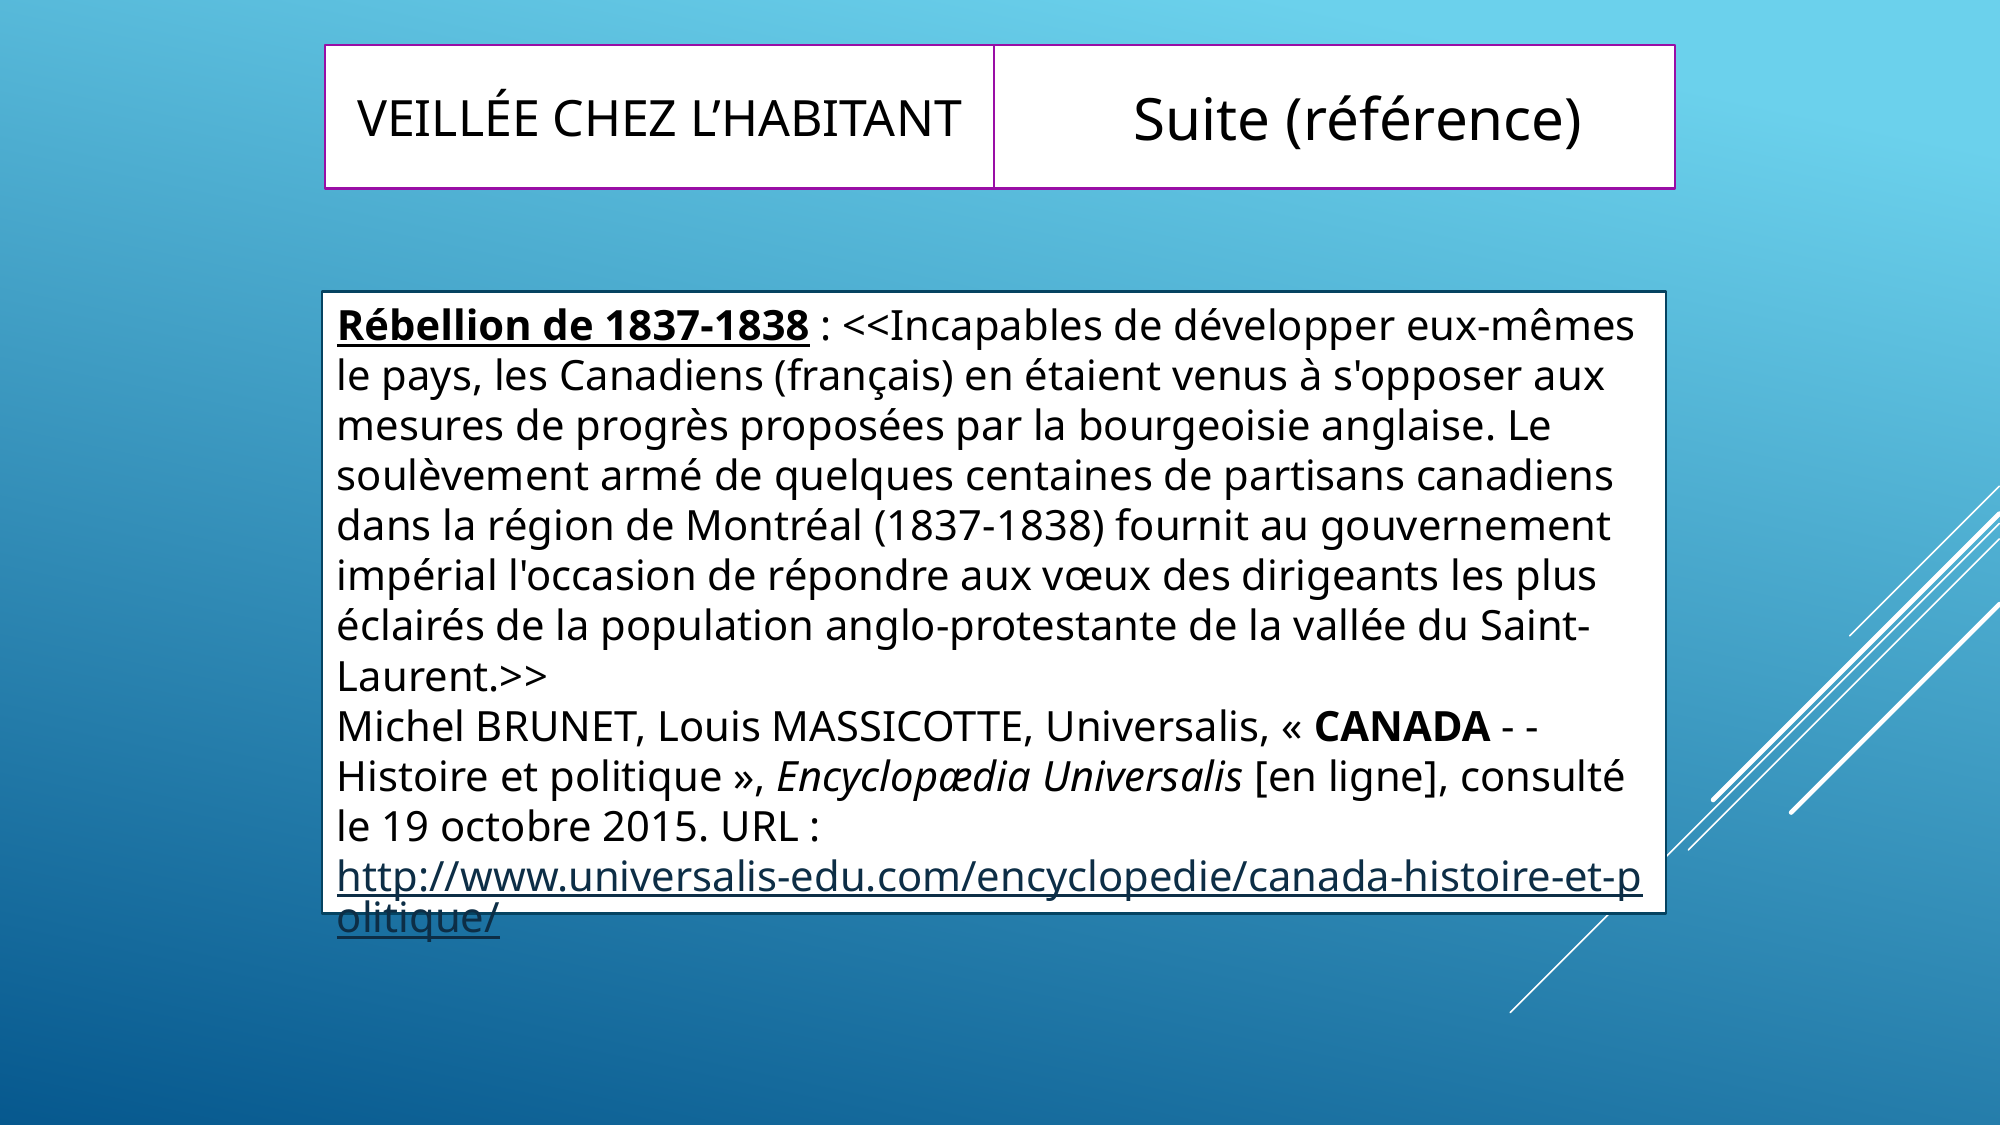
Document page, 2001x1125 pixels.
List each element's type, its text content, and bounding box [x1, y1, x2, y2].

title Veillée chez l’habitant [324, 44, 995, 190]
list Suite (référence) [995, 44, 1676, 190]
text_box Rébellion de 1837-1838 : <<Incapables de développer eux-mêmes le pays, les Canadiens (français) en étaient venus à s'opposer aux mesures de progrès proposées par la bourgeoisie anglaise. Le soulèvement armé de quelques centaines de partisans canadiens dans la région de Montréal (1837-1838) fournit au gouvernement impérial l'occasion de répondre aux vœux des dirigeants les plus éclairés de la population anglo-protestante de la vallée du Saint-Laurent.>> Michel BRUNET, Louis MASSICOTTE, Universalis, « CANADA - - Histoire et politique », Encyclopædia Universalis [en ligne], consulté le 19 octobre 2015. URL : http://www.universalis-edu.com/encyclopedie/canada-histoire-et-politique/ [321, 290, 1667, 915]
